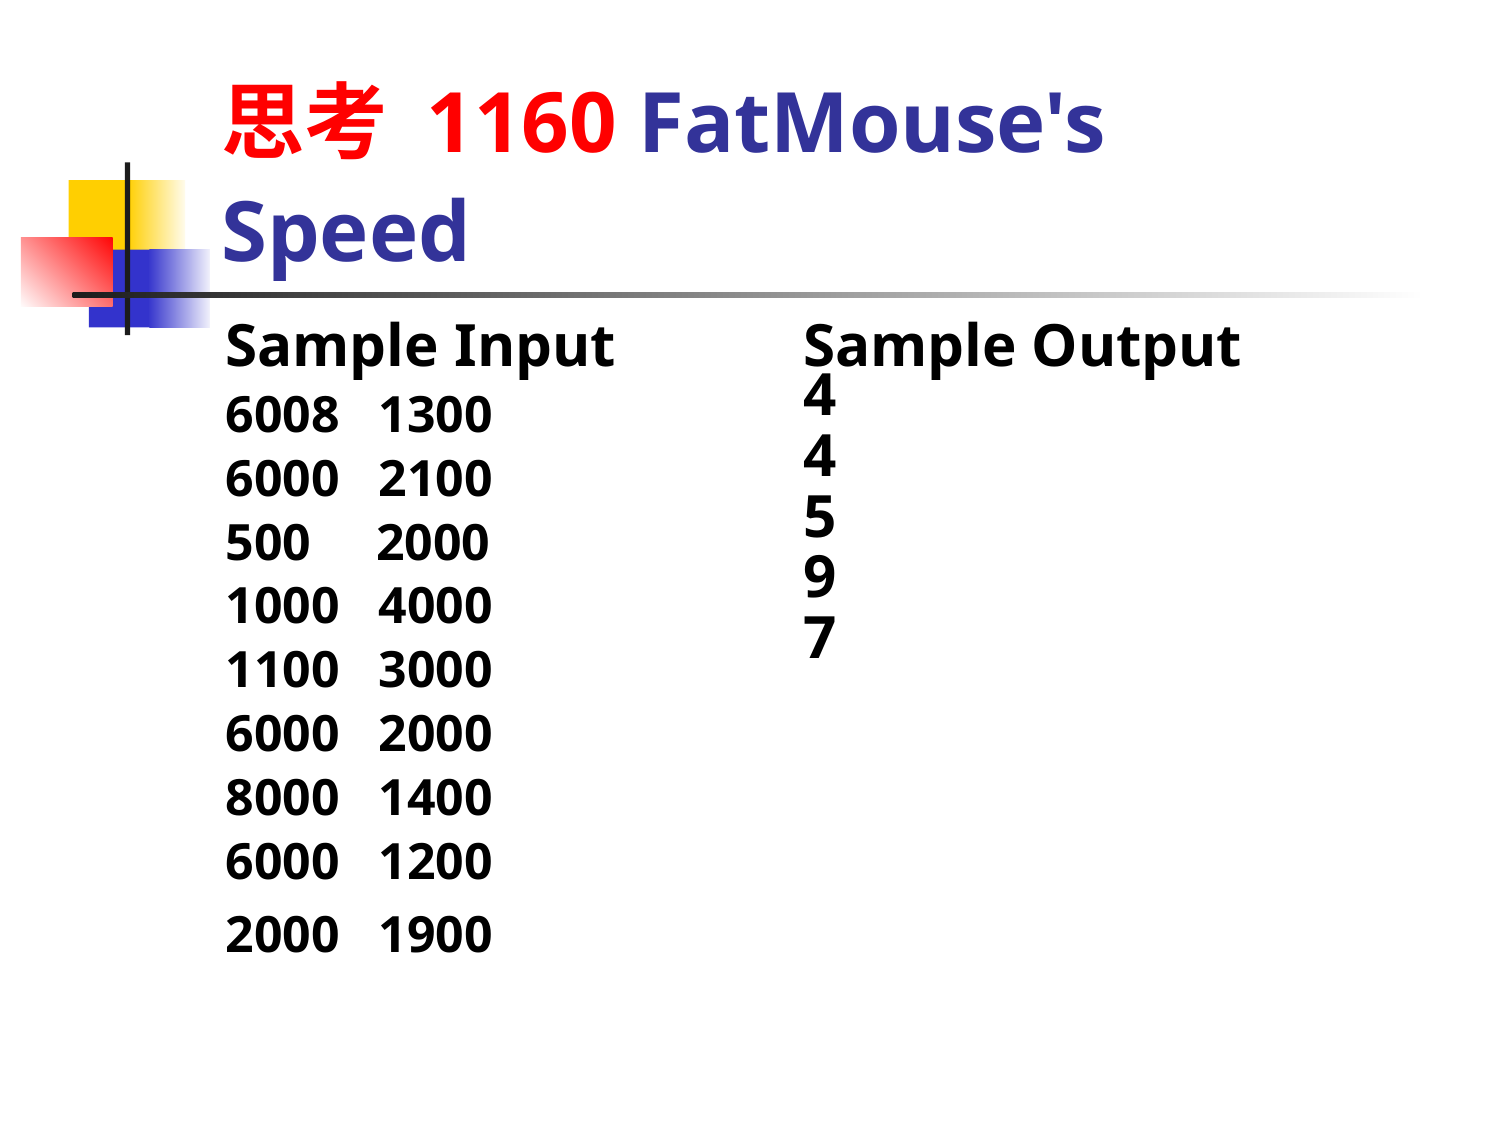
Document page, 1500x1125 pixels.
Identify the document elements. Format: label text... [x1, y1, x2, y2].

title 思考 1160 FatMouse's Speed [206, 166, 1371, 288]
list Sample Input 6008 1300 6000 2100 500 2000 1000 4000 1100 3000 6000 2000 8000 1400 6000 1200 2000 1900 [135, 308, 698, 999]
text_box Sample Output 4 4 5 9 7 [788, 320, 1289, 676]
